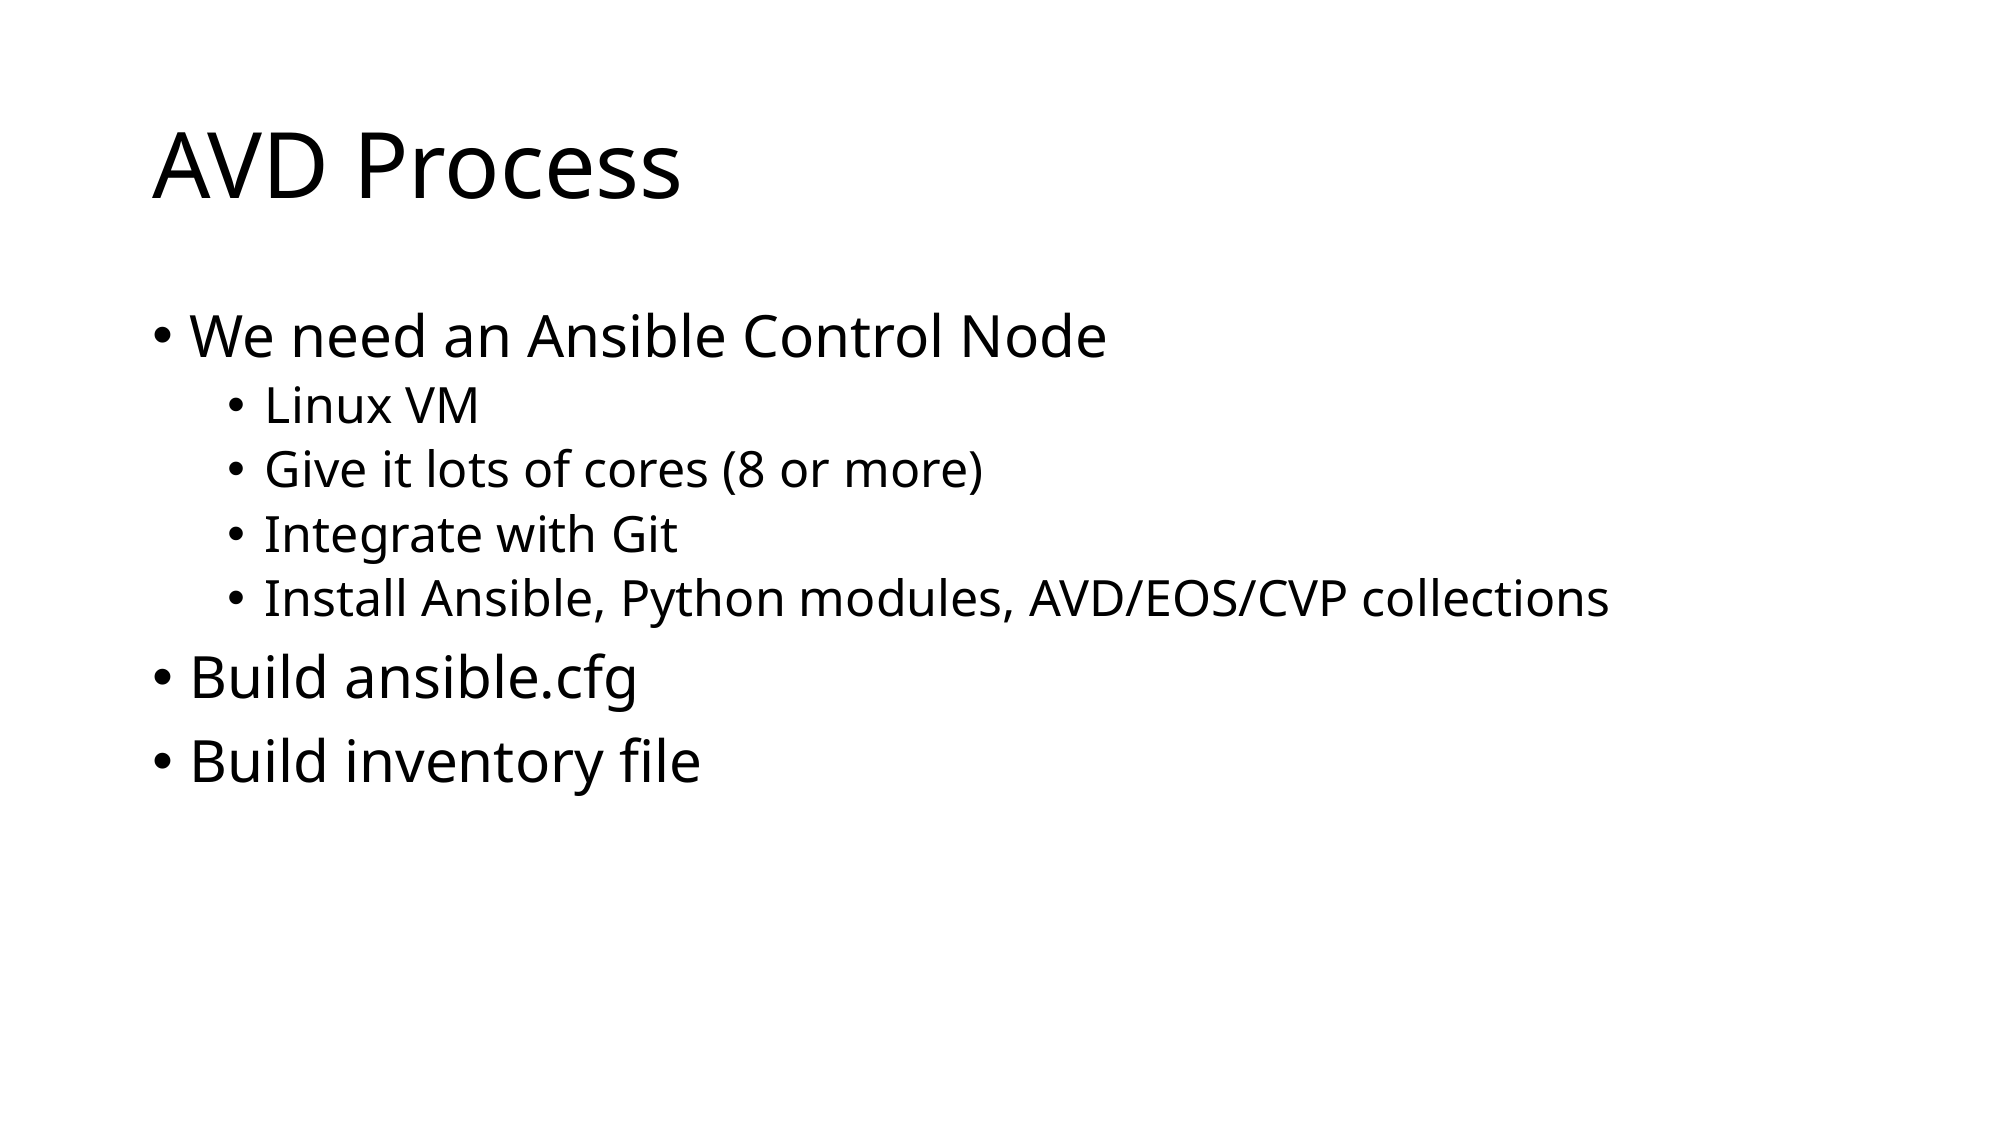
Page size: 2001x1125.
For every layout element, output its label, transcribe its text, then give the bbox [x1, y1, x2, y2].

title AVD Process [137, 59, 1863, 278]
list We need an Ansible Control Node Linux VM Give it lots of cores (8 or more) Integrate with Git Install Ansible, Python modules, AVD/EOS/CVP collections Build ansible.cfg Build inventory file [137, 299, 1863, 1014]
